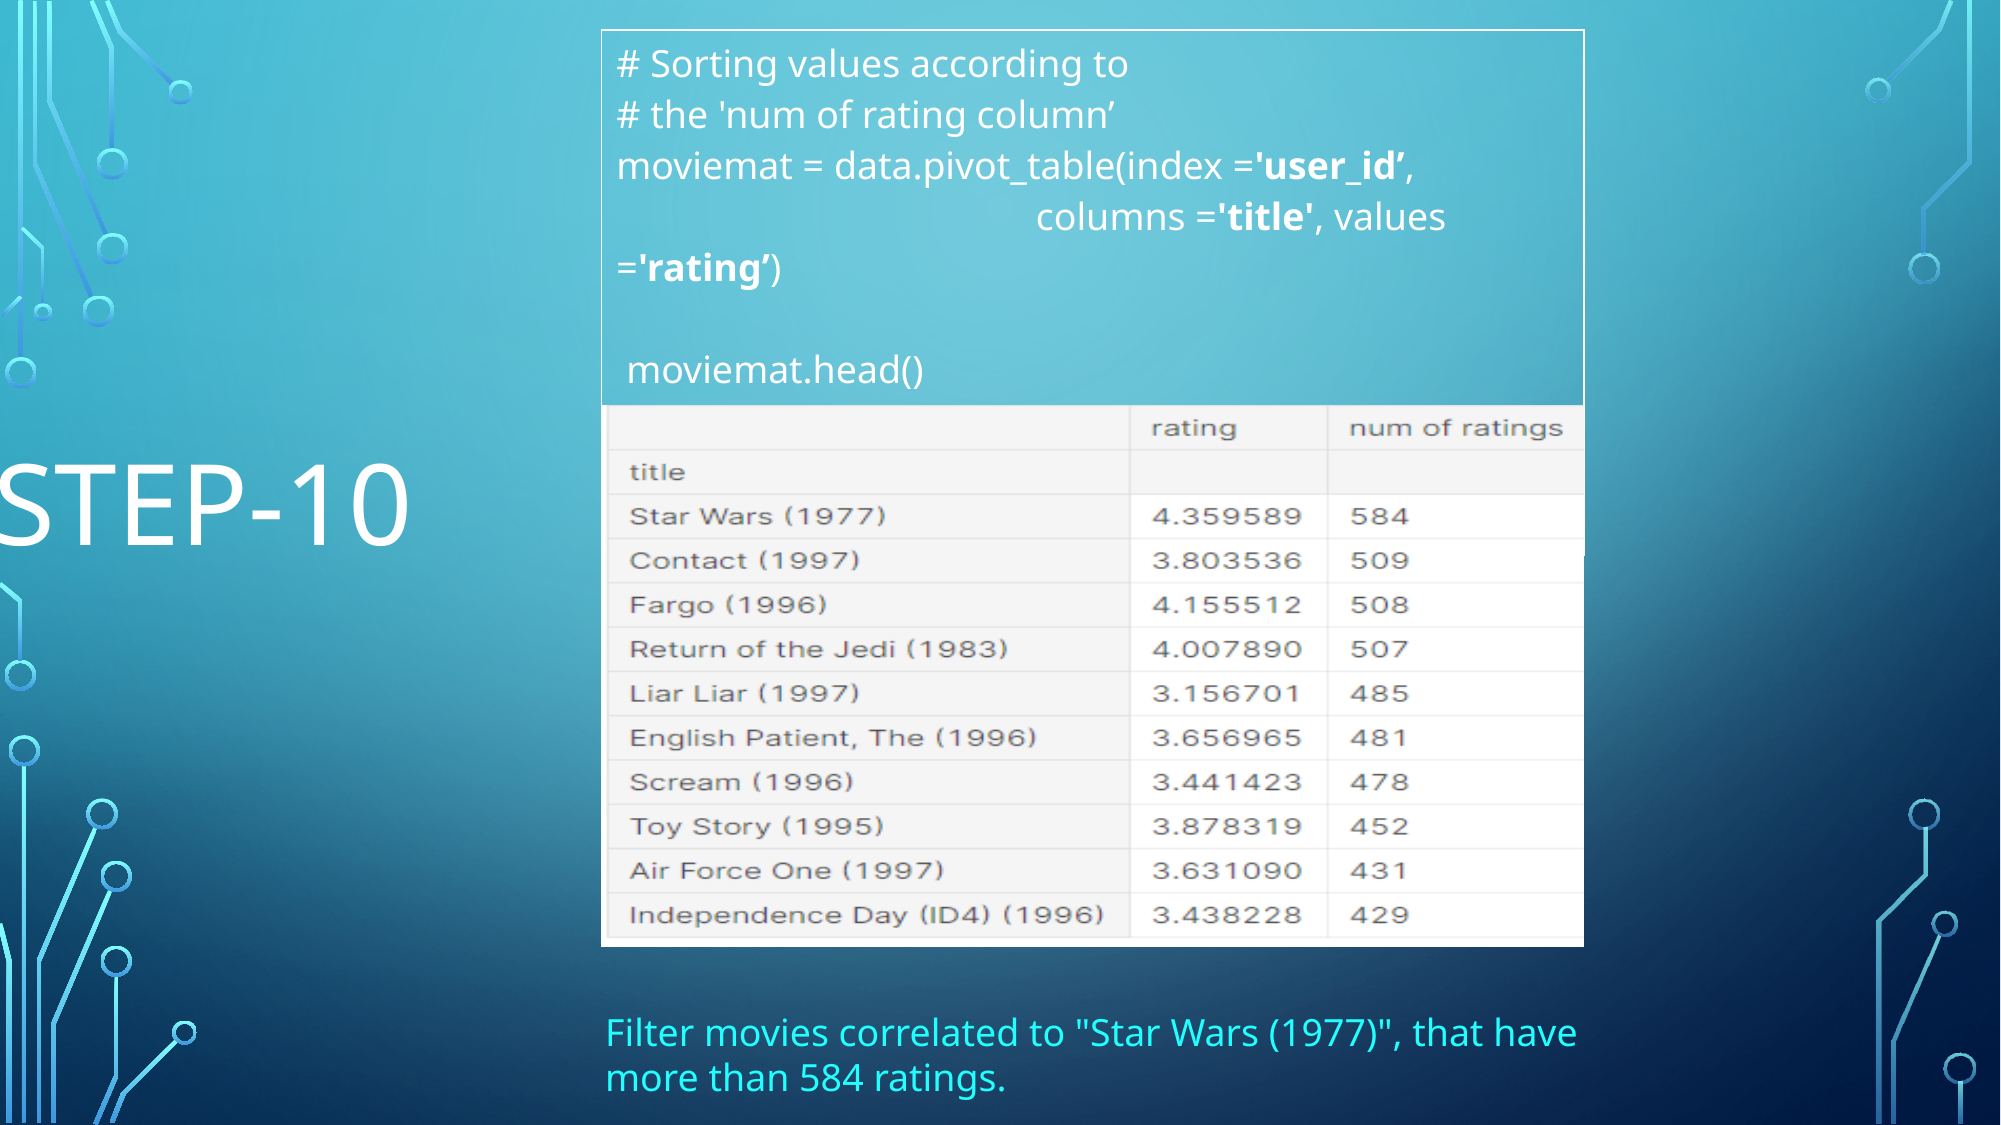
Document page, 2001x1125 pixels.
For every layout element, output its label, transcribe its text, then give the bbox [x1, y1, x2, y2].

text_box Filter movies correlated to "Star Wars (1977)", that have more than 584 ratings. [590, 1001, 1595, 1107]
table_header # Sorting values according to # the 'num of rating column’ moviemat = data.pivot_table(index ='user_id’, columns ='title', values ='rating’) moviemat.head() ratings.sort_values('num of ratings', ascending = False). head(10) [602, 31, 1583, 405]
text_box STEP-10 [0, 424, 428, 575]
picture [601, 405, 1585, 947]
